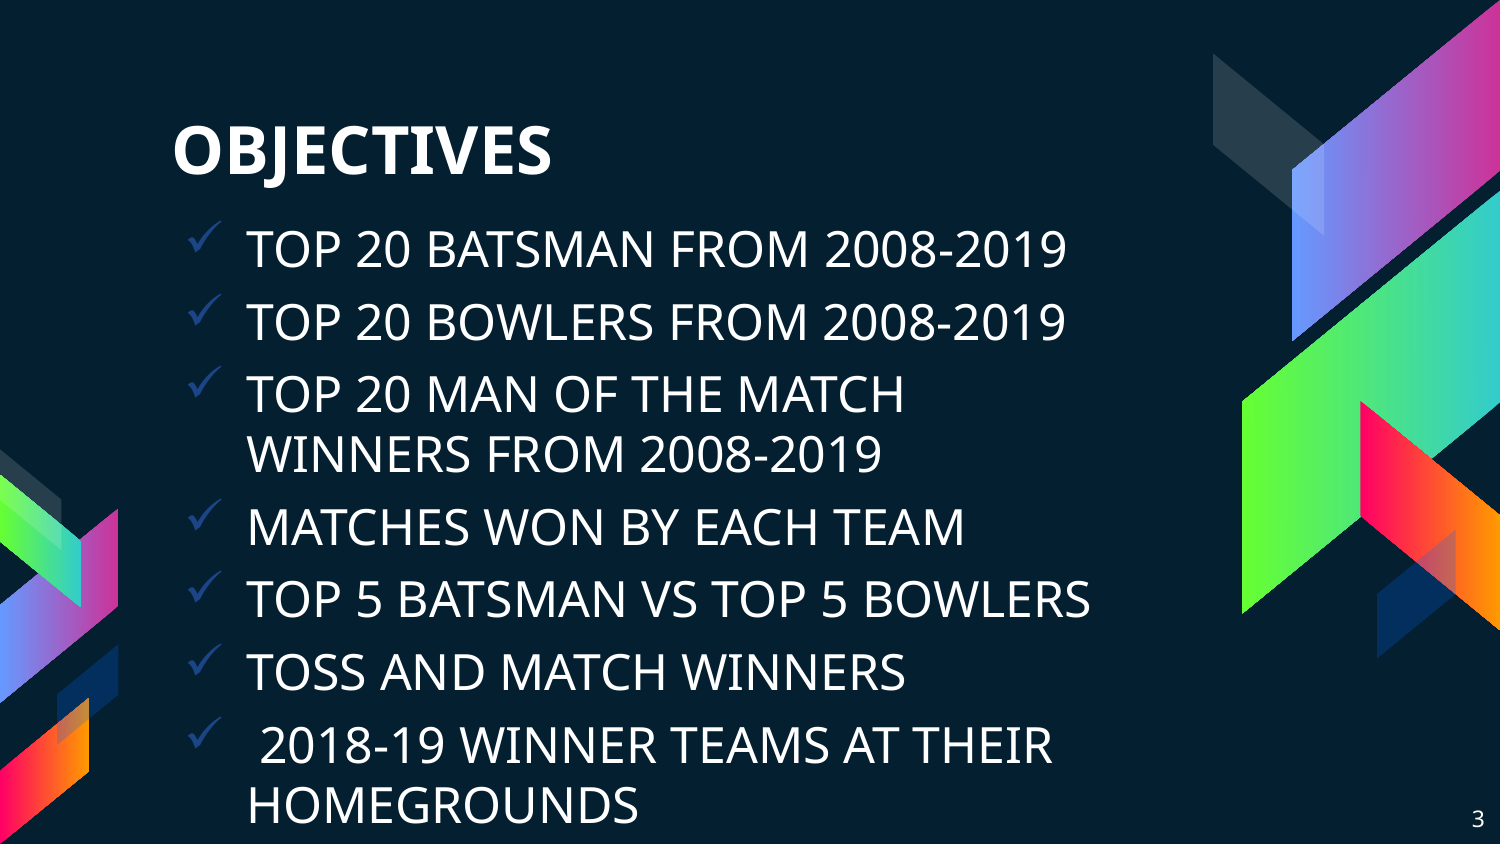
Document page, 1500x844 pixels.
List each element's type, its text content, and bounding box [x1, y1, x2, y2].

slide_number 3 [1403, 789, 1500, 844]
list TOP 20 BATSMAN FROM 2008-2019 TOP 20 BOWLERS FROM 2008-2019 TOP 20 MAN OF THE MATCH WINNERS FROM 2008-2019 MATCHES WON BY EACH TEAM TOP 5 BATSMAN VS TOP 5 BOWLERS TOSS AND MATCH WINNERS 2018-19 WINNER TEAMS AT THEIR HOMEGROUNDS [156, 202, 1137, 657]
title OBJECTIVES [156, 98, 1137, 202]
